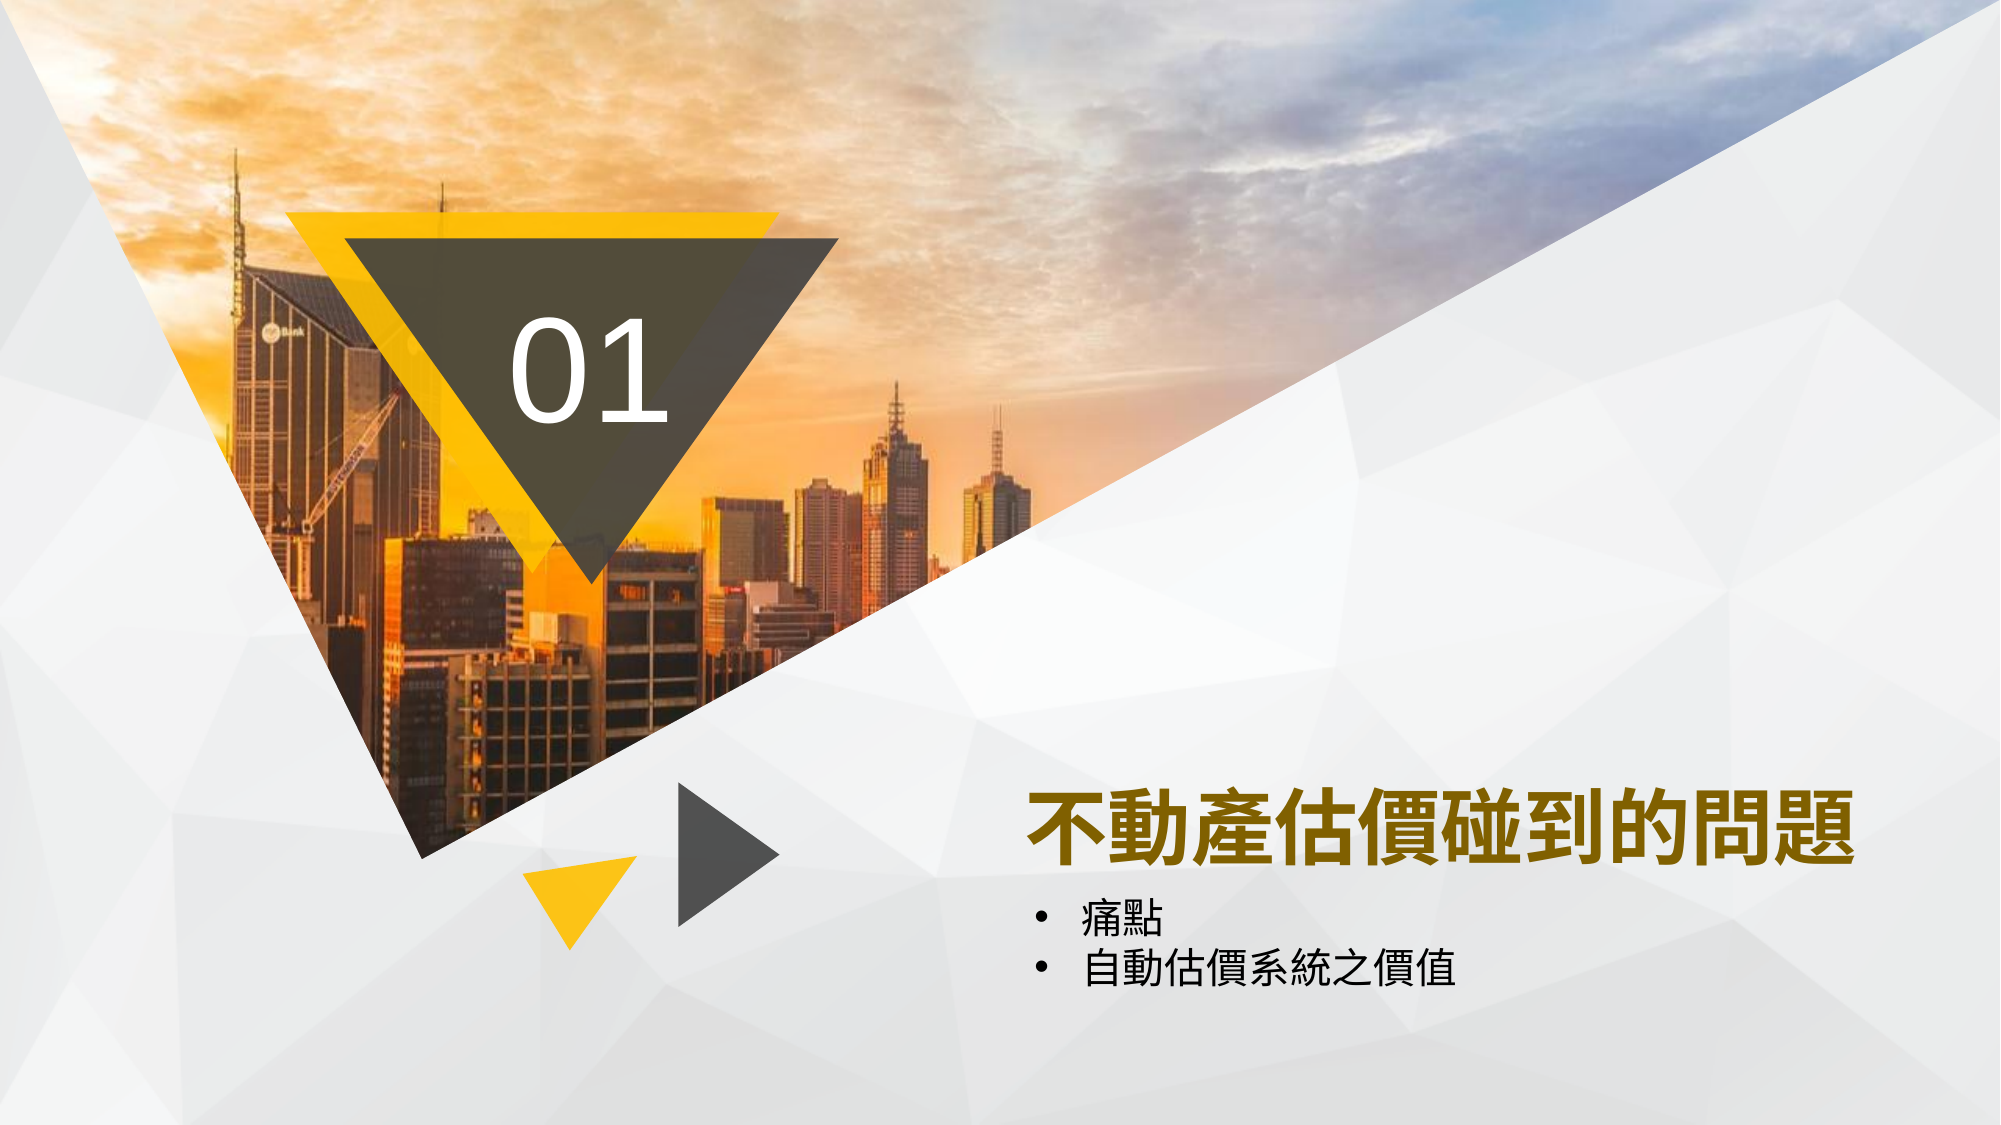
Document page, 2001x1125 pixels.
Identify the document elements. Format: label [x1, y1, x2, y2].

text_box [284, 212, 839, 585]
picture [0, 0, 2000, 1125]
